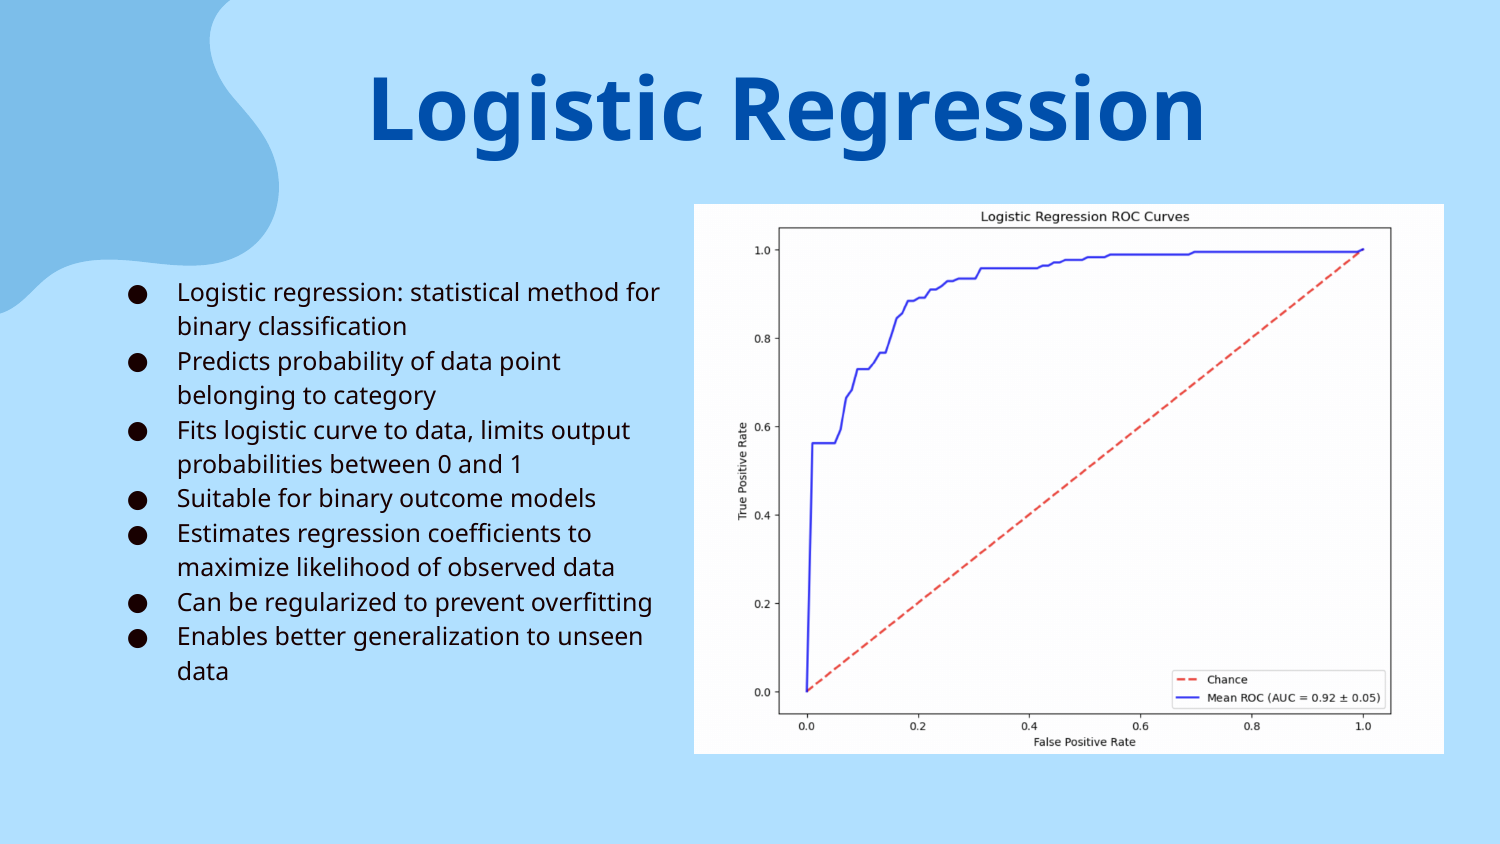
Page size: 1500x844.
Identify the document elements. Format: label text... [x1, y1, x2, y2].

text_box Logistic regression: statistical method for binary classification Predicts probability of data point belonging to category Fits logistic curve to data, limits output probabilities between 0 and 1 Suitable for binary outcome models Estimates regression coefficients to maximize likelihood of observed data Can be regularized to prevent overfitting Enables better generalization to unseen data [86, 256, 688, 701]
picture [693, 203, 1444, 754]
title Logistic Regression [351, 28, 1500, 203]
